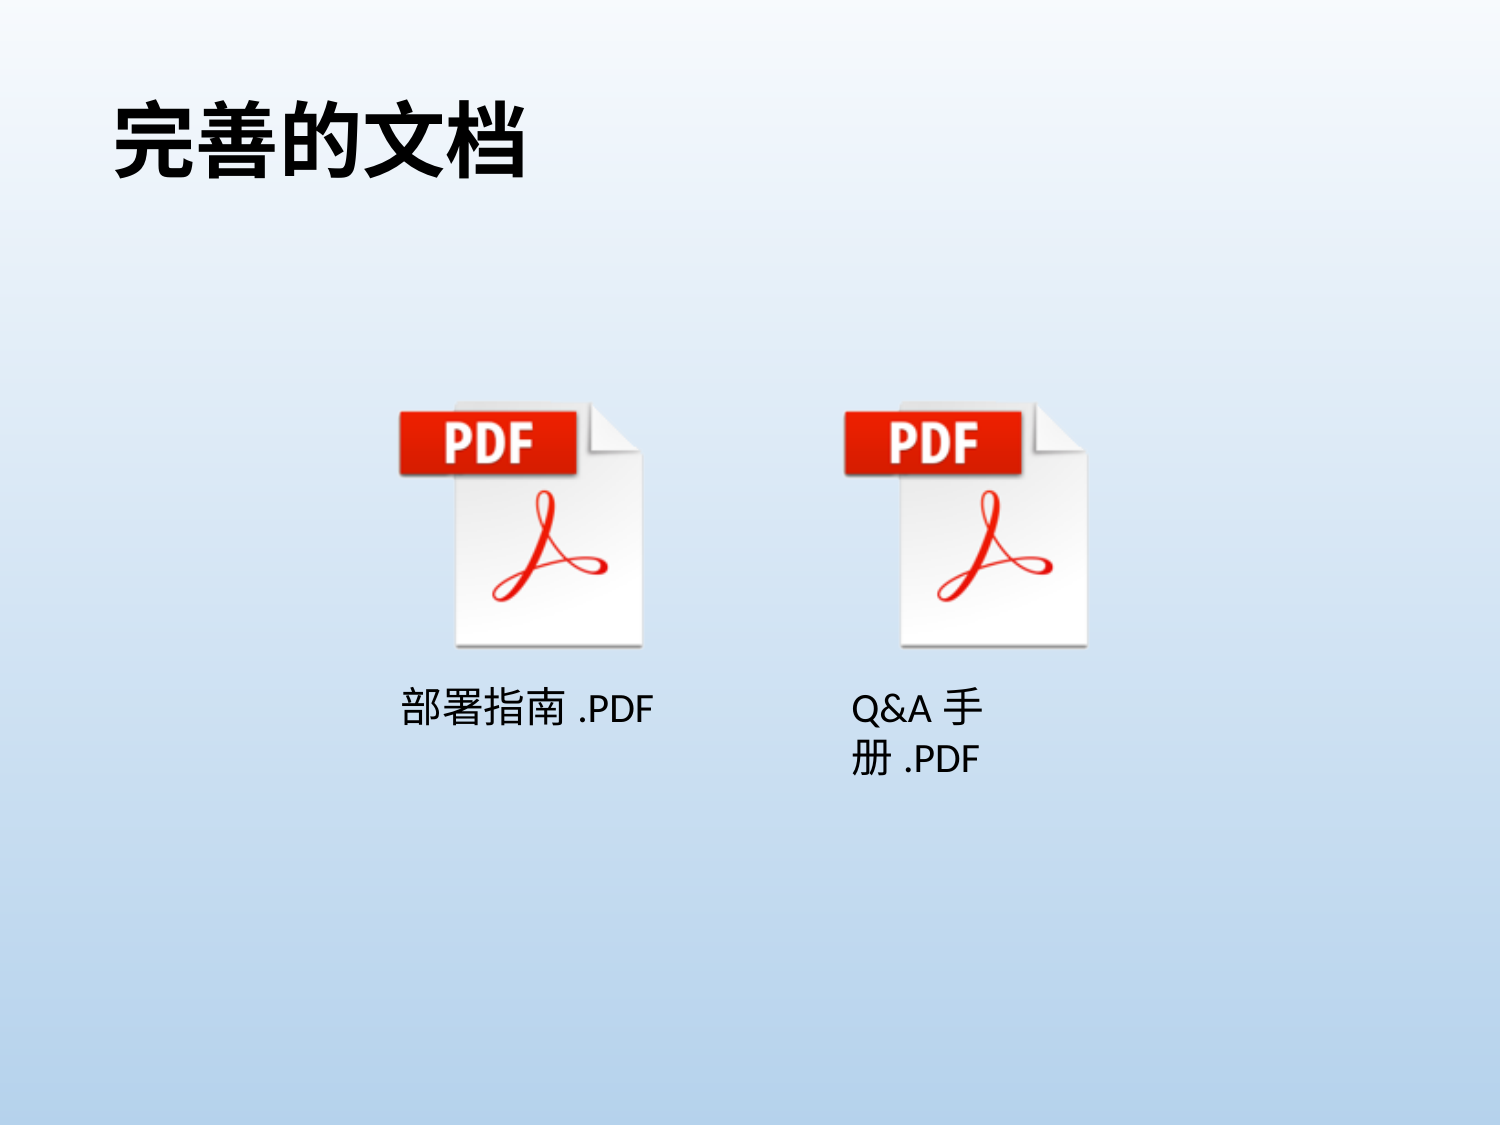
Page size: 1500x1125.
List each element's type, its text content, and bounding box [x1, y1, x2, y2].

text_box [385, 385, 1115, 739]
text_box 完善的文档 [97, 80, 1118, 196]
